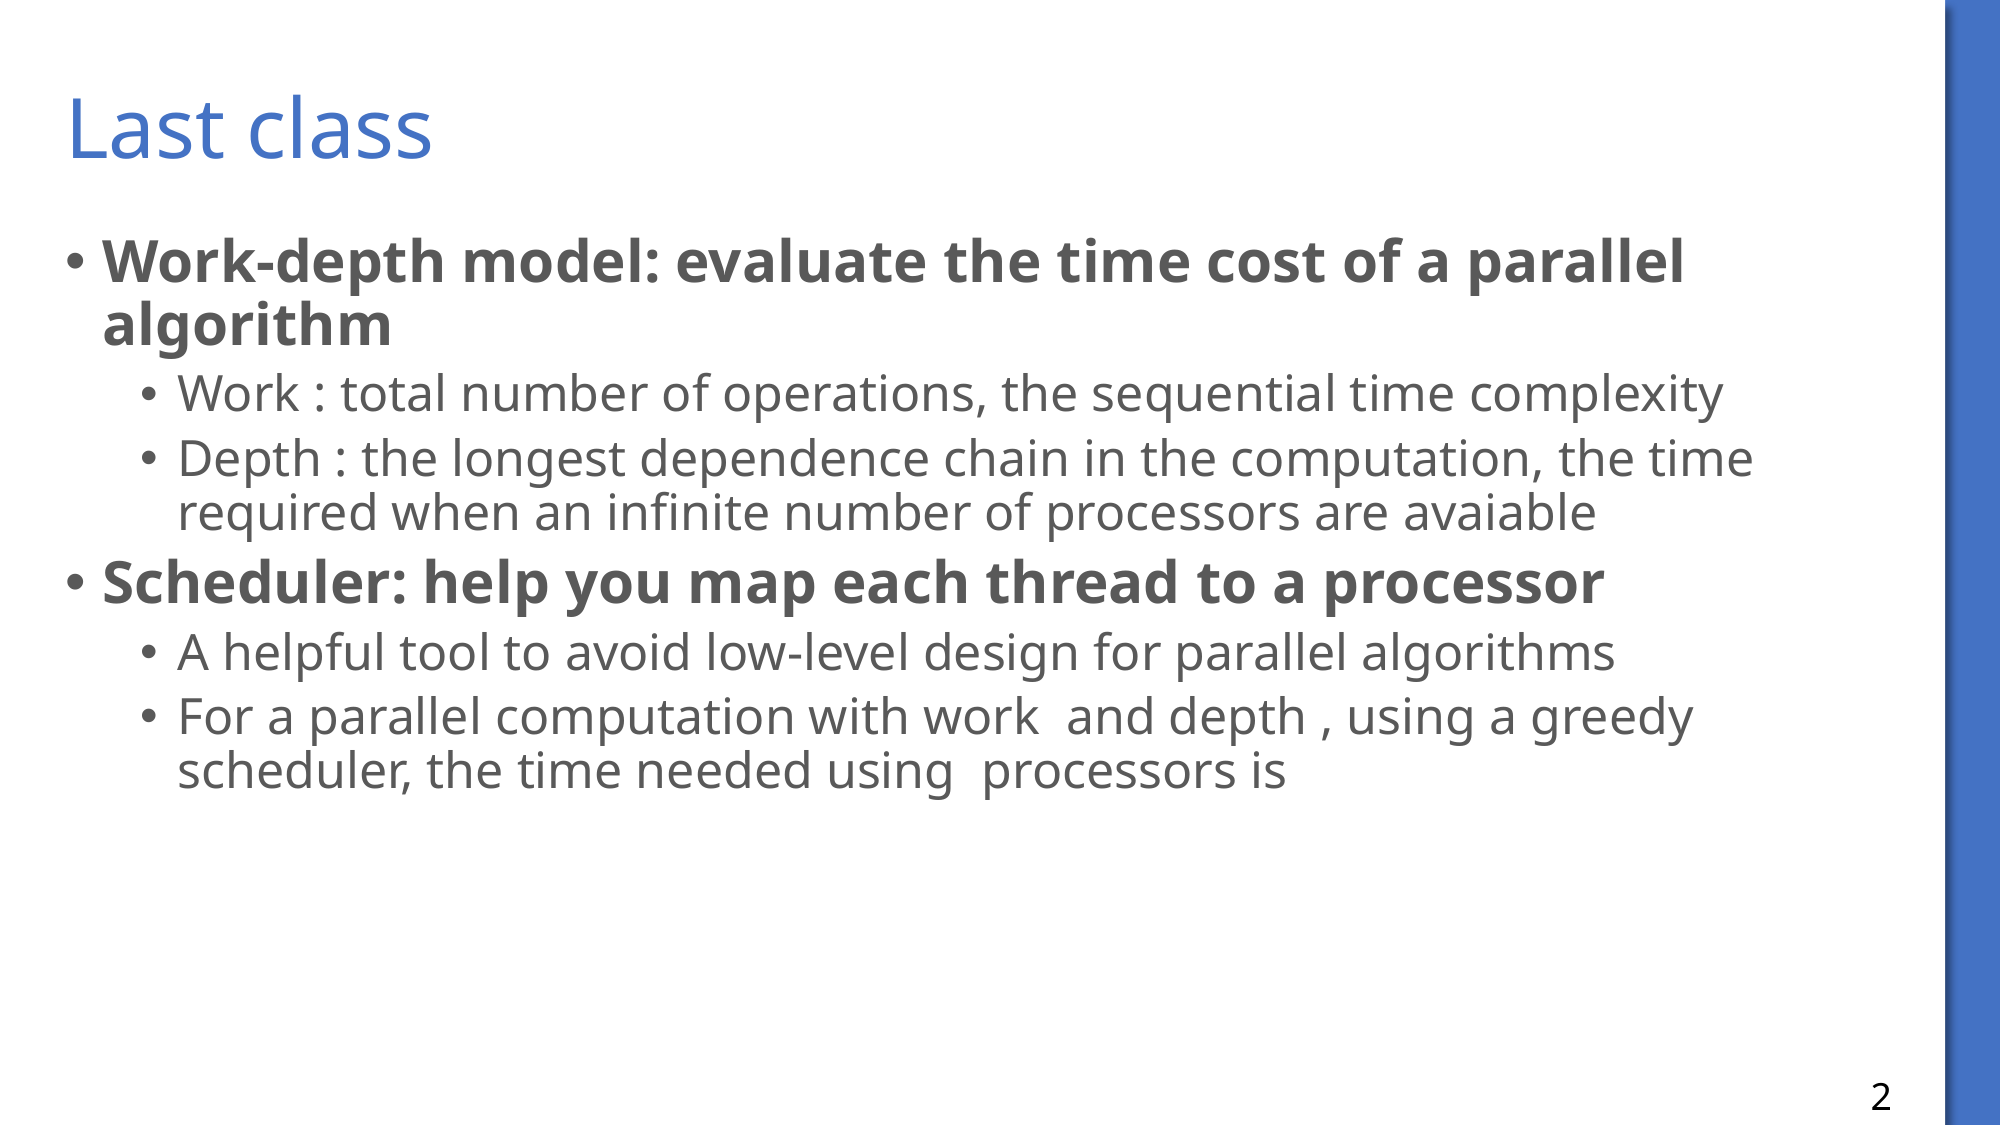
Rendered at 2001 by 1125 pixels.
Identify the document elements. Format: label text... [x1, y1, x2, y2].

slide_number 2 [1855, 1065, 1985, 1125]
title Last class [50, 75, 1900, 188]
